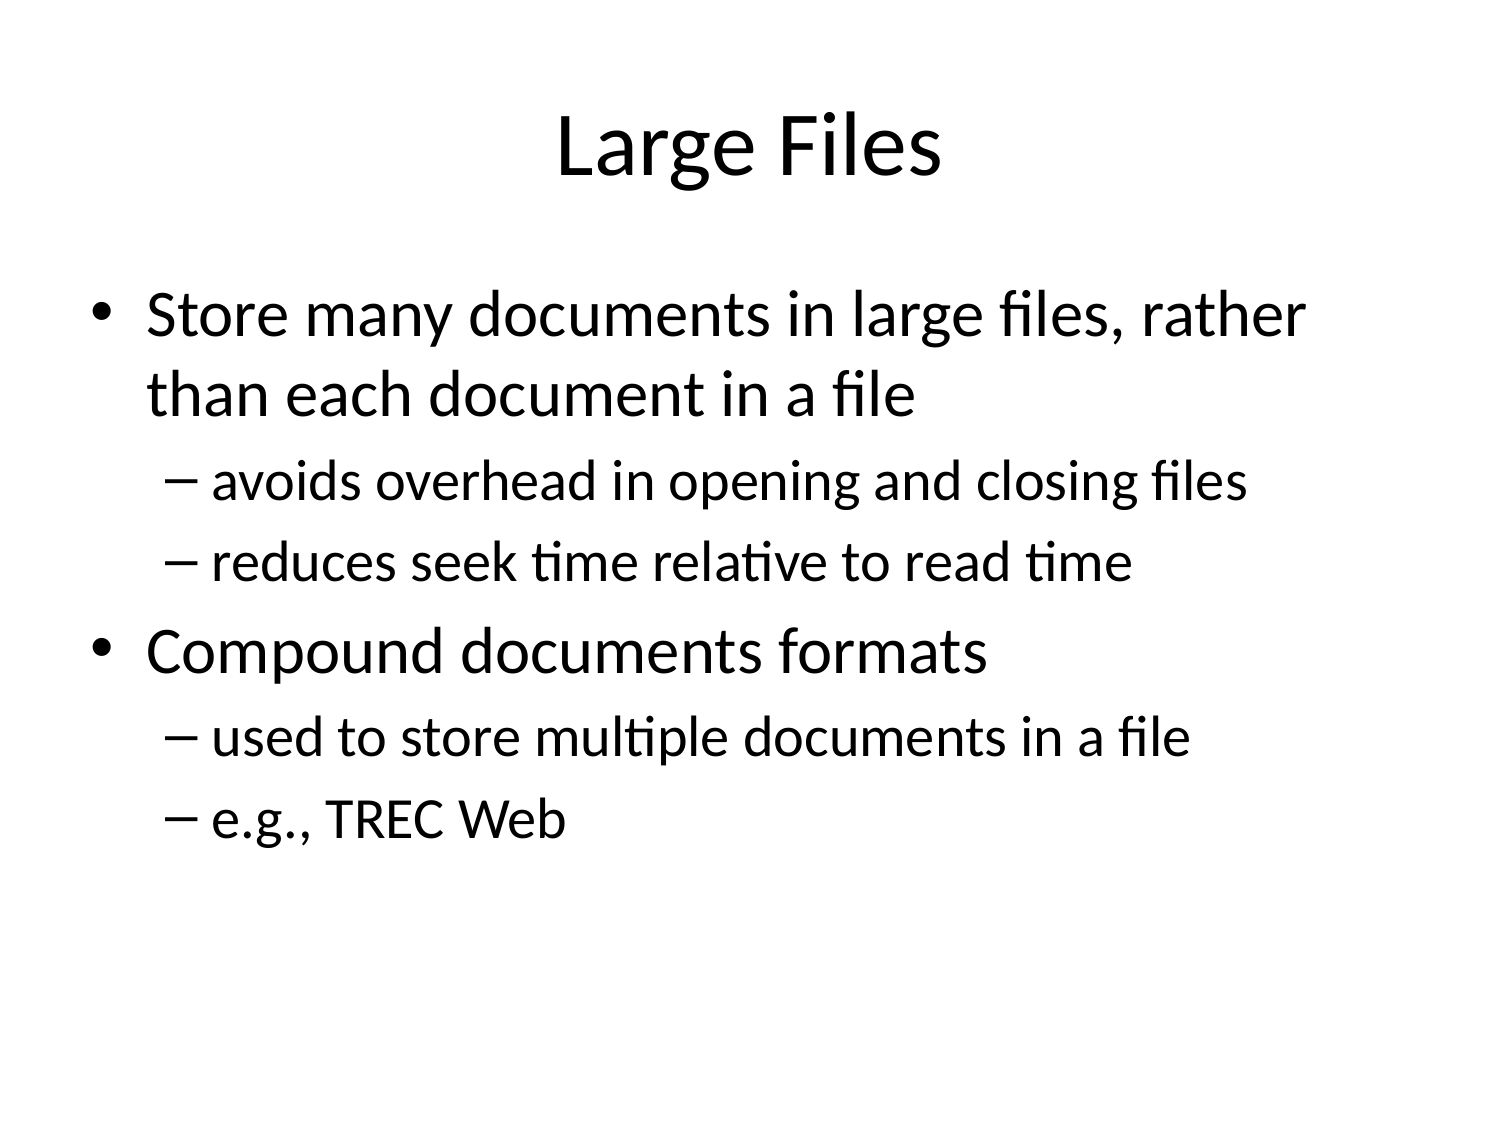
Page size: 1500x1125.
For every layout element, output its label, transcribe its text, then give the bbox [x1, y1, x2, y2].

list Store many documents in large files, rather than each document in a file avoids overhead in opening and closing files reduces seek time relative to read time Compound documents formats used to store multiple documents in a file e.g., TREC Web [75, 262, 1425, 1005]
title Large Files [75, 45, 1425, 233]
